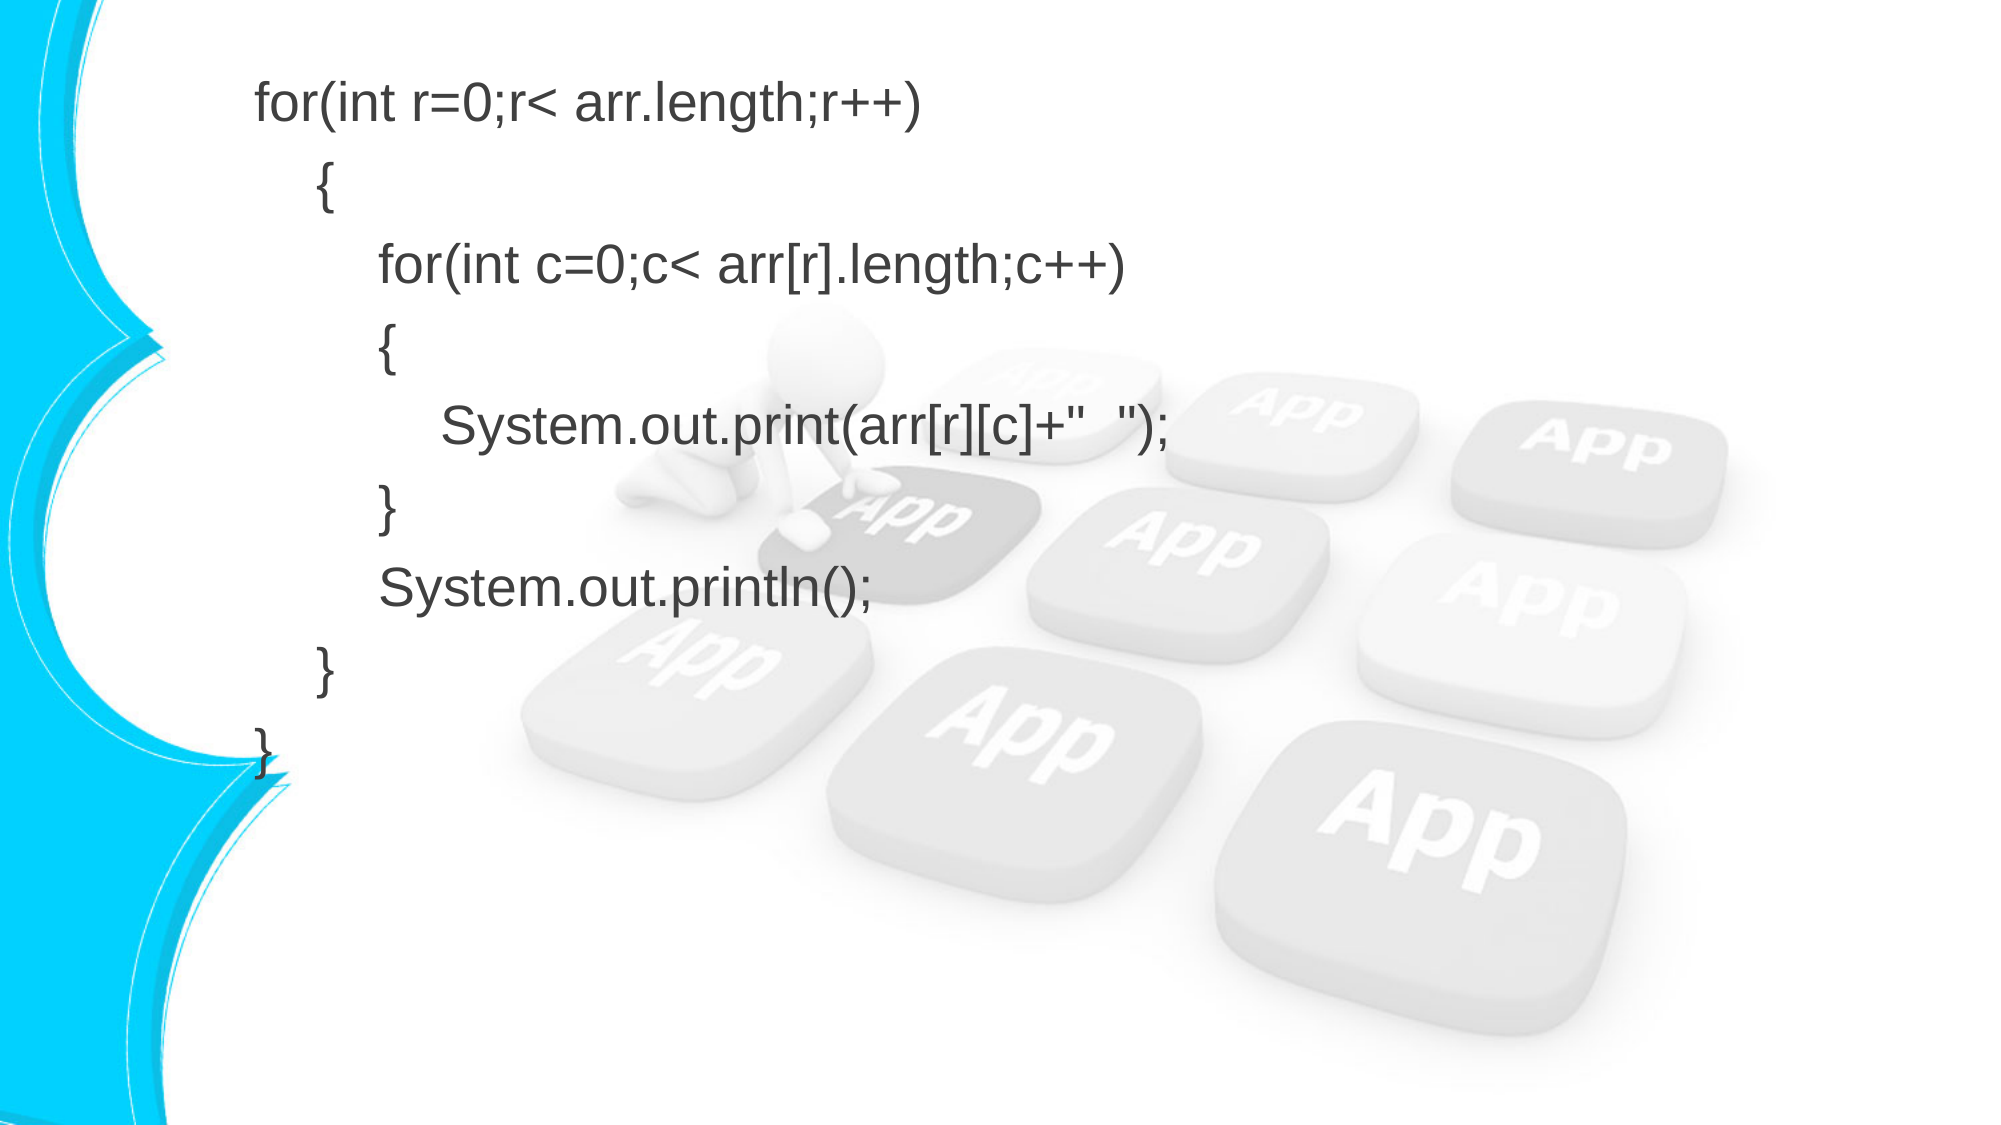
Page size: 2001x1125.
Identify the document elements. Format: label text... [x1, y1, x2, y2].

picture [73, 52, 77, 62]
picture [0, 1118, 15, 1125]
list for(int r=0;r< arr.length;r++) { for(int c=0;c< arr[r].length;c++) { System.out.print(arr[r][c]+" "); } System.out.println(); } } [177, 66, 1899, 1072]
picture [0, 0, 2001, 1125]
